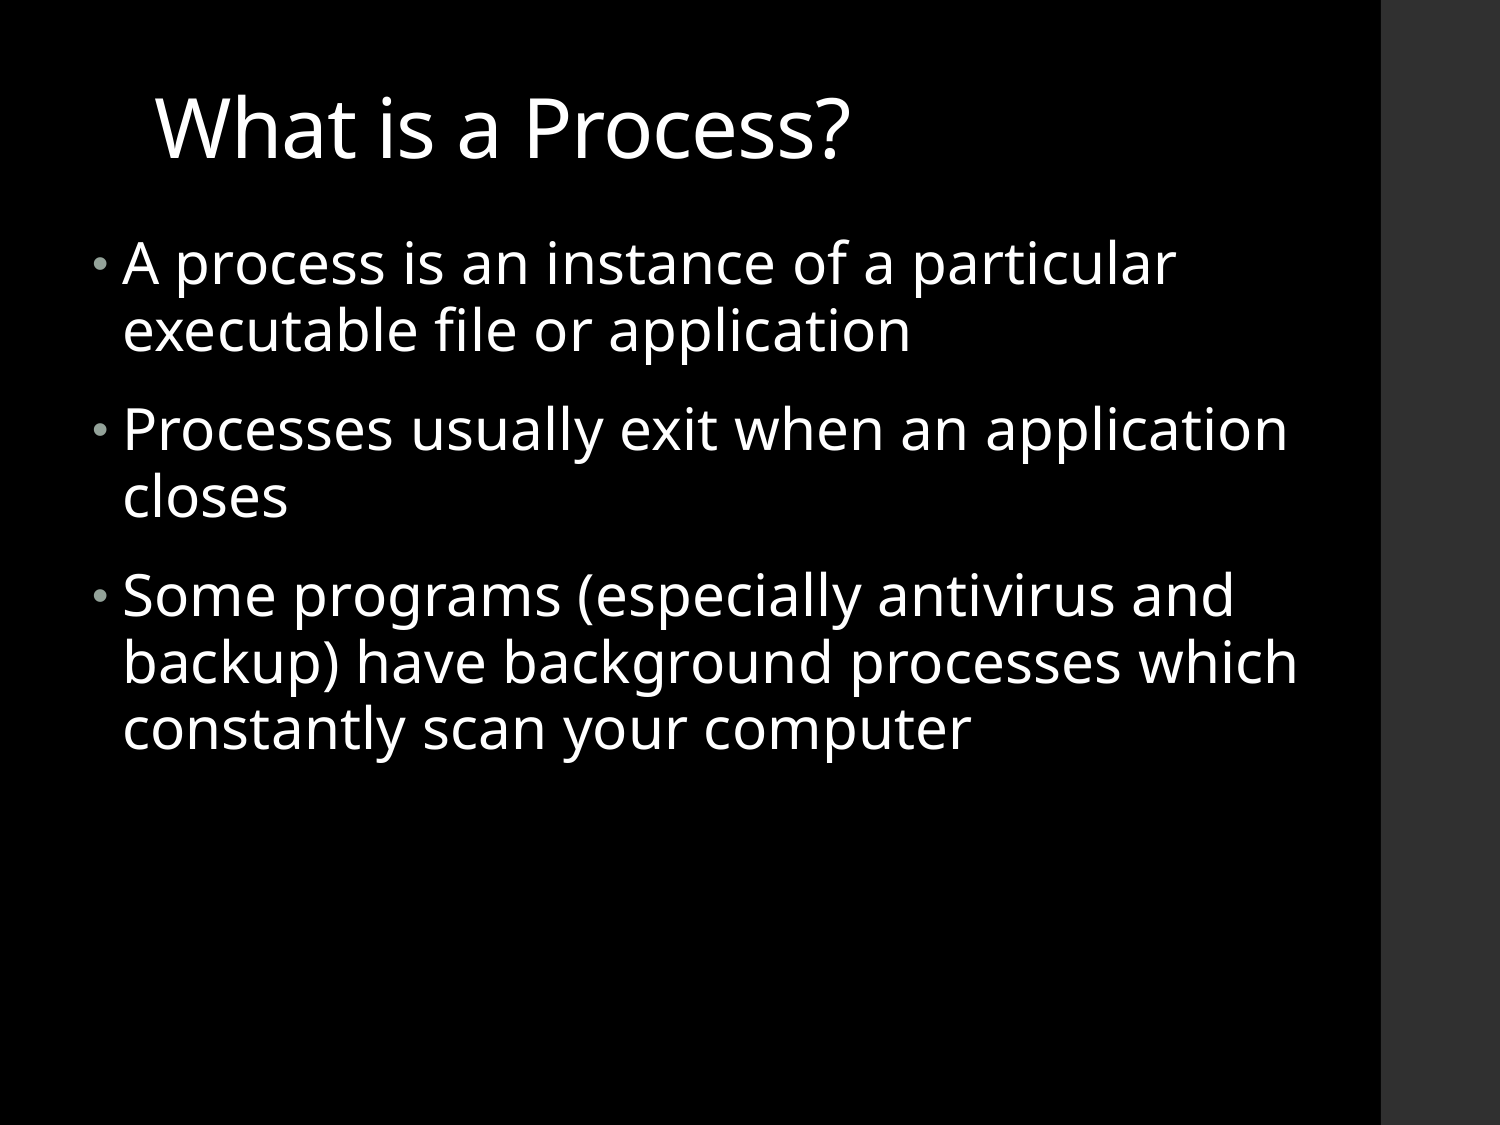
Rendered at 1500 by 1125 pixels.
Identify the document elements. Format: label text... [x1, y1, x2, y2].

title What is a Process? [139, 38, 1325, 185]
list A process is an instance of a particular executable file or application Processes usually exit when an application closes Some programs (especially antivirus and backup) have background processes which constantly scan your computer [77, 224, 1385, 1014]
